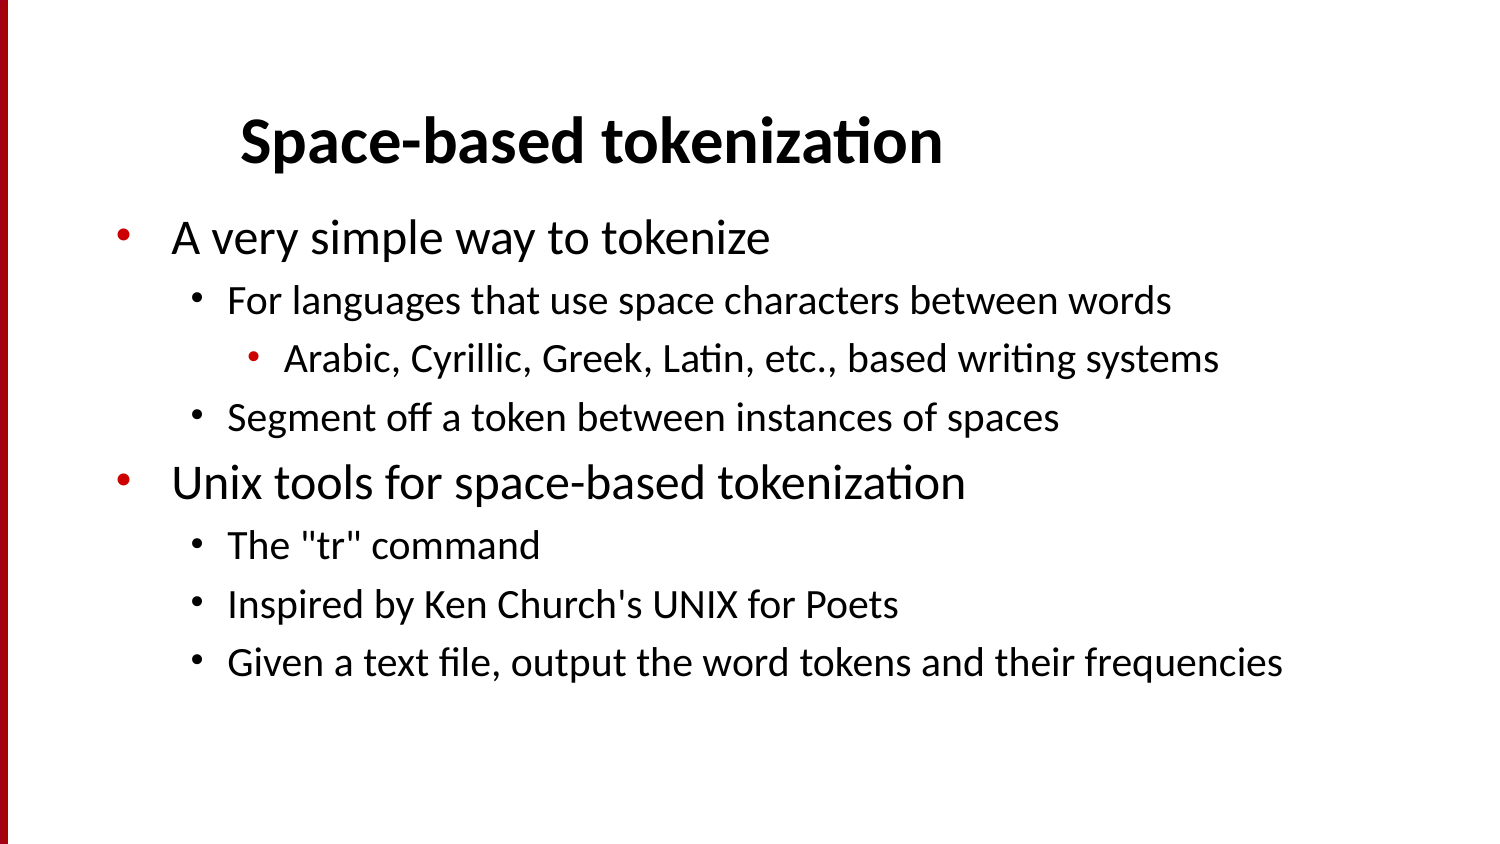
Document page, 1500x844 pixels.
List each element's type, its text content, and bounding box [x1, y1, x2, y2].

list A very simple way to tokenize For languages that use space characters between words Arabic, Cyrillic, Greek, Latin, etc., based writing systems Segment off a token between instances of spaces Unix tools for space-based tokenization The "tr" command Inspired by Ken Church's UNIX for Poets Given a text file, output the word tokens and their frequencies [99, 196, 1440, 797]
title Space-based tokenization [225, 62, 1450, 185]
